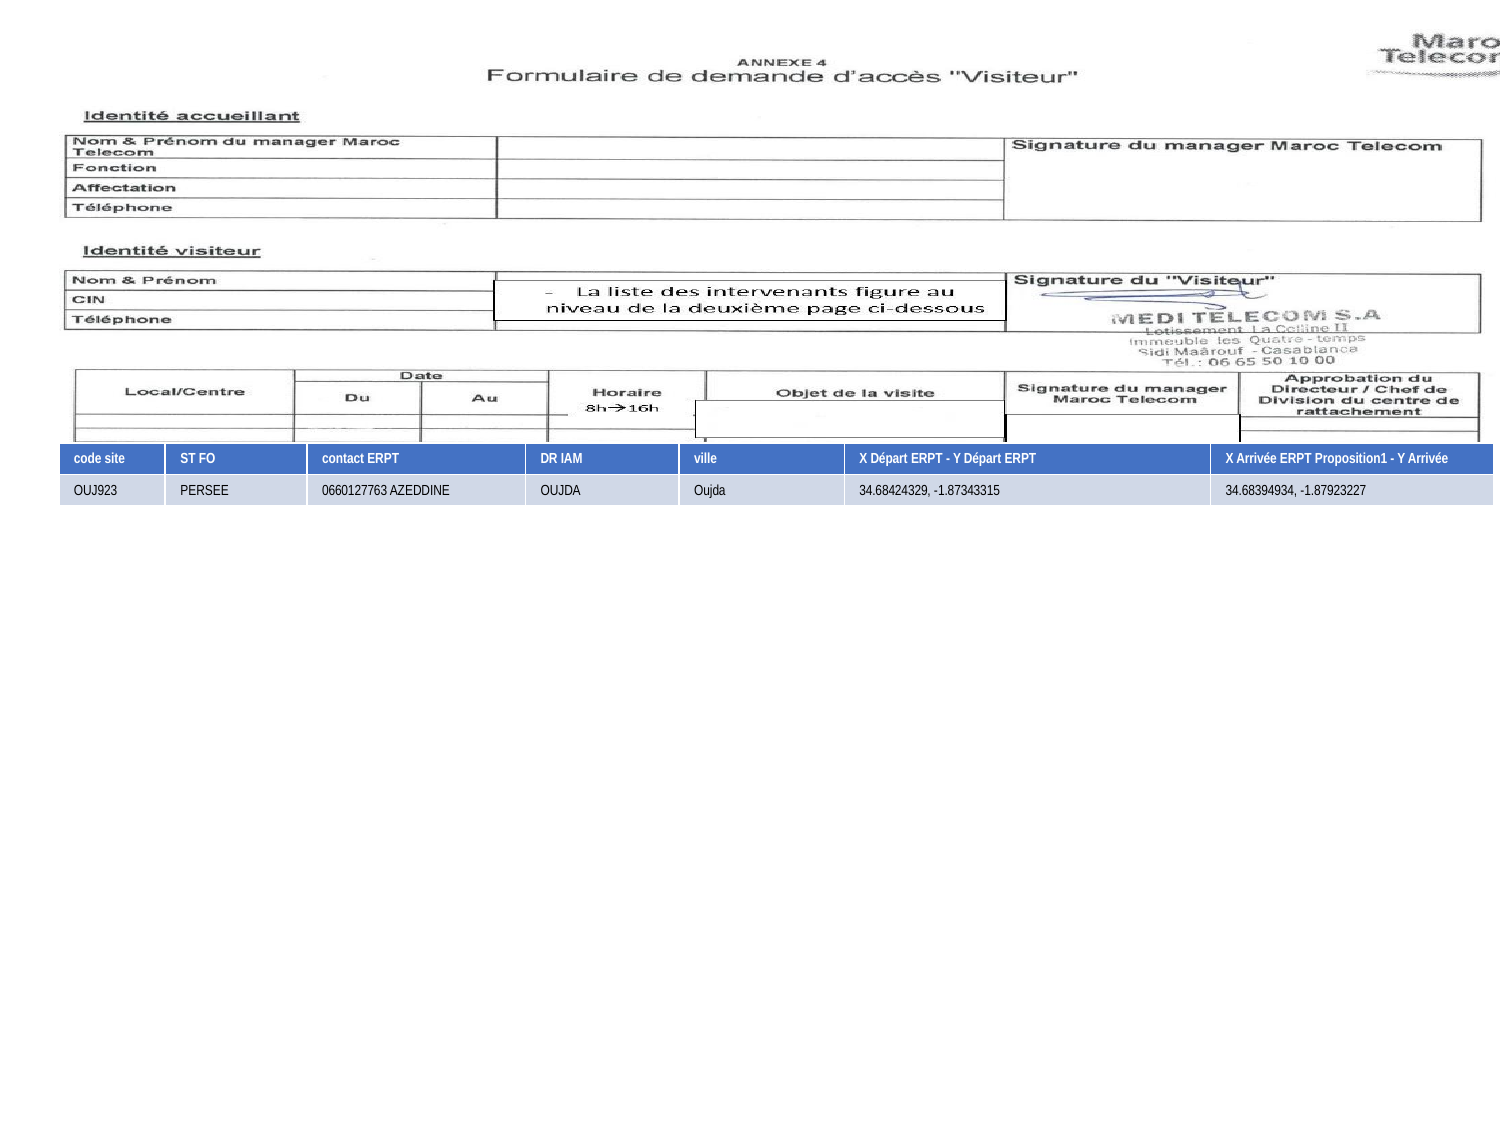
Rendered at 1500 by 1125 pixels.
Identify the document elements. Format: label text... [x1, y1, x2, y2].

table_header contact ERPT [308, 452, 525, 474]
table_cell 34.68424329, -1.87343315 [845, 475, 1210, 505]
table_cell 34.68394934, -1.87923227 [1211, 475, 1493, 505]
table_header DR IAM [526, 452, 678, 474]
table_cell Oujda [680, 475, 844, 505]
table_header ville [680, 452, 844, 474]
table_cell PERSEE [166, 475, 306, 505]
table_header code site [60, 452, 164, 474]
table_cell OUJ923 [60, 475, 164, 505]
table_header ST FO [166, 452, 306, 474]
table_header X Arrivée ERPT Proposition1 - Y Arrivée [1211, 452, 1493, 474]
table_header X Départ ERPT - Y Départ ERPT [845, 452, 1210, 474]
table_cell OUJDA [526, 475, 678, 505]
picture [58, 29, 1500, 444]
table_cell 0660127763 AZEDDINE [308, 475, 525, 505]
